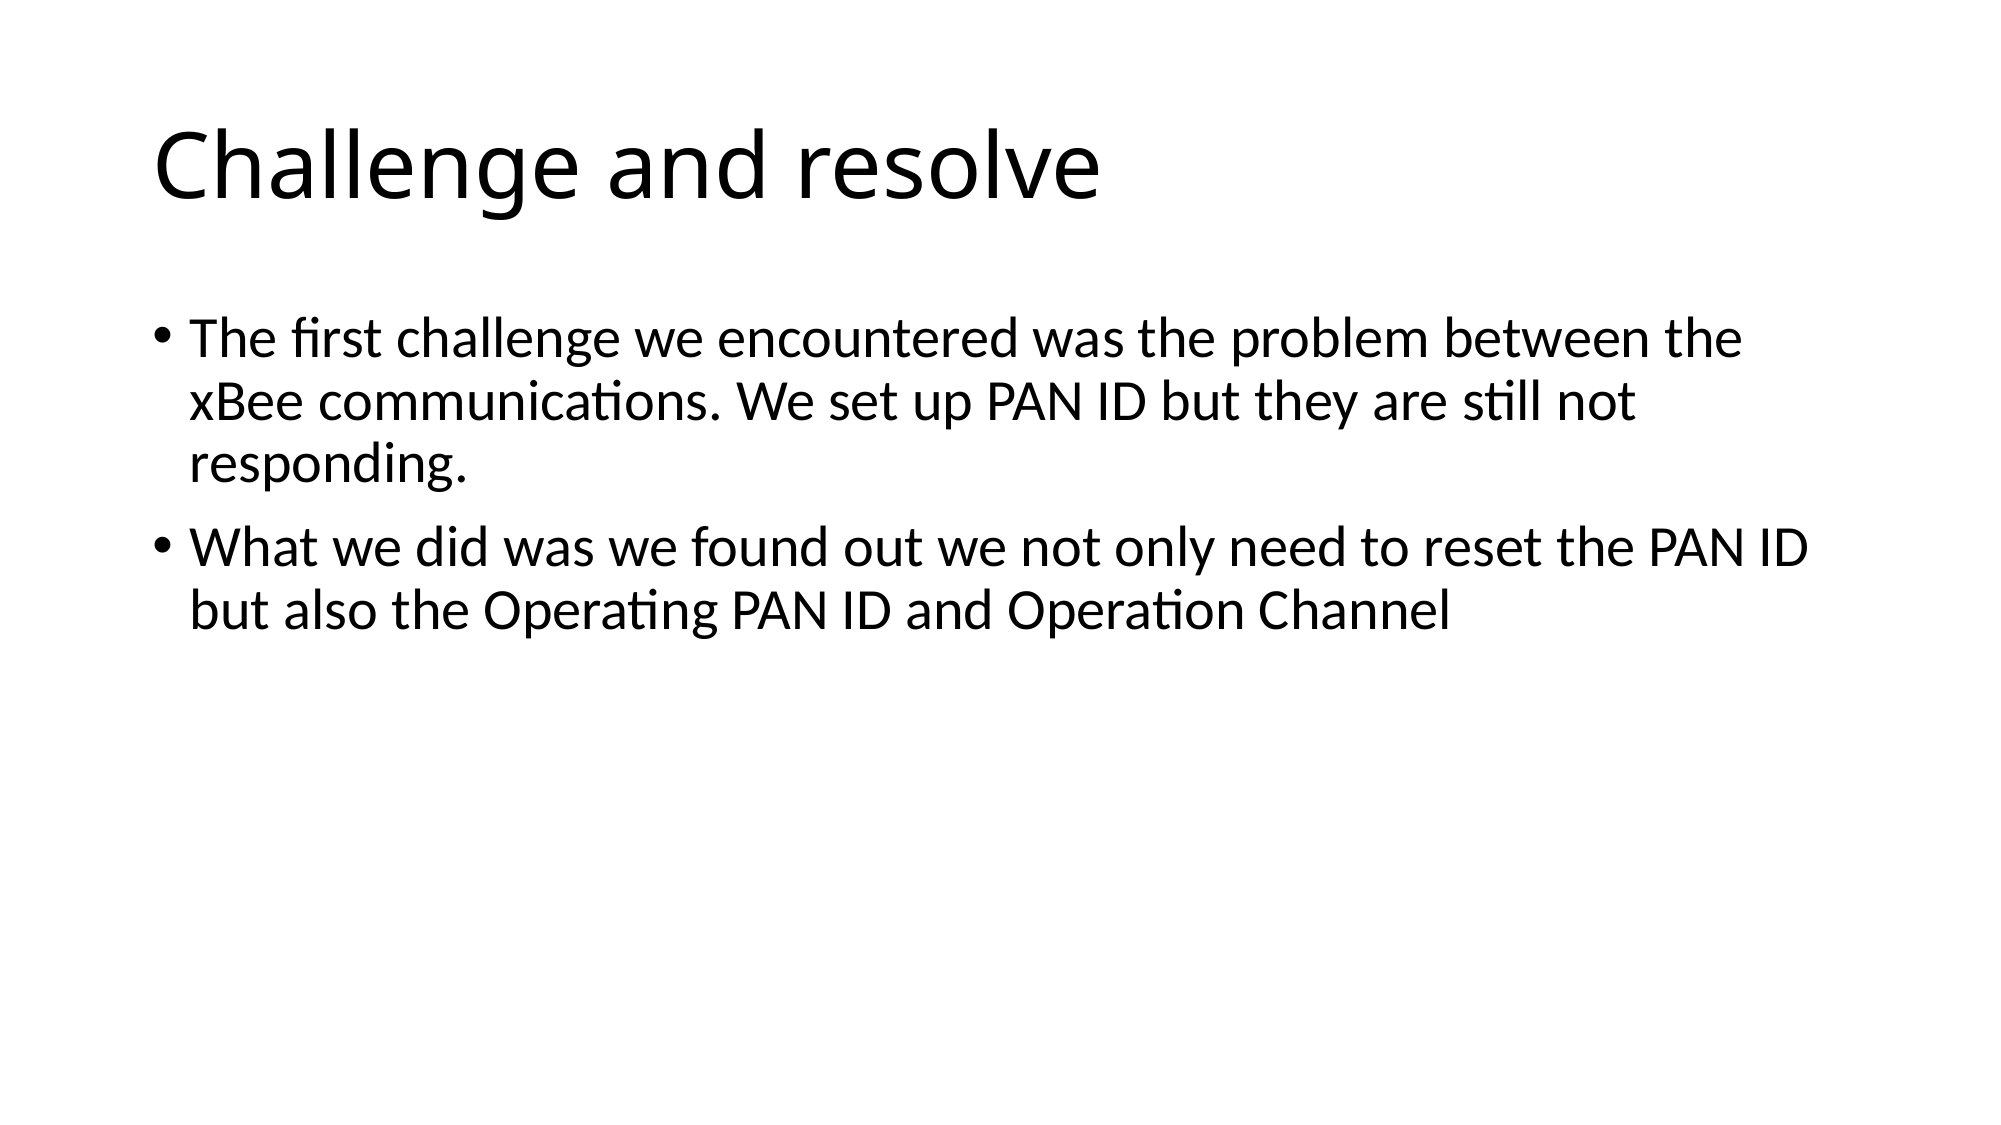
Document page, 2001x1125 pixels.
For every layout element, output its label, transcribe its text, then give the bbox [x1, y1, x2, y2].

list The first challenge we encountered was the problem between the xBee communications. We set up PAN ID but they are still not responding. What we did was we found out we not only need to reset the PAN ID but also the Operating PAN ID and Operation Channel [137, 299, 1863, 1014]
title Challenge and resolve [137, 59, 1863, 278]
